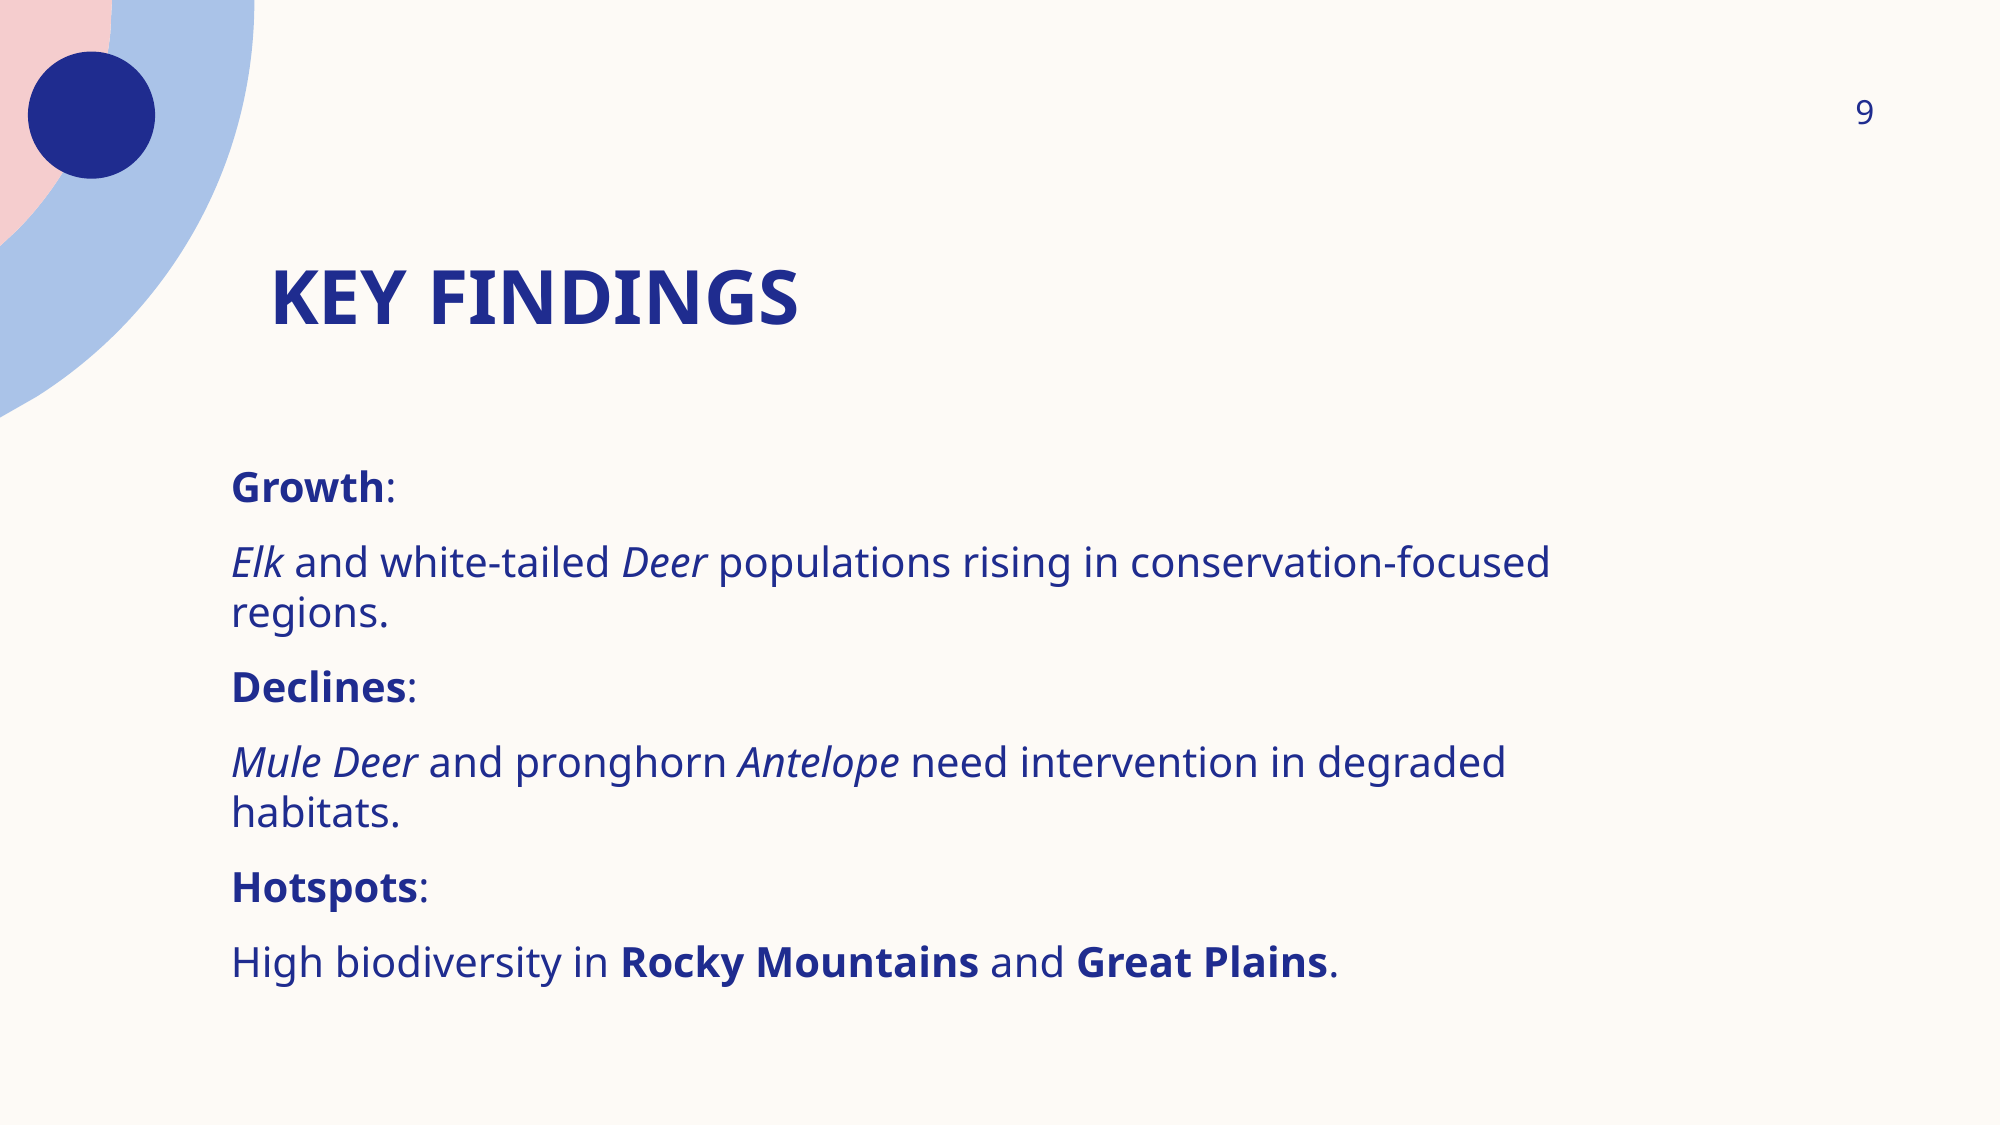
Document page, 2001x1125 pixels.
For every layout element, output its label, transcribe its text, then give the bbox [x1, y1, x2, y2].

slide_number 9 [1699, 75, 1875, 153]
list Growth: Elk and white-tailed Deer populations rising in conservation-focused regions. Declines: Mule Deer and pronghorn Antelope need intervention in degraded habitats. Hotspots: High biodiversity in Rocky Mountains and Great Plains. [215, 460, 1673, 1050]
title Key Findings [254, 178, 1875, 340]
